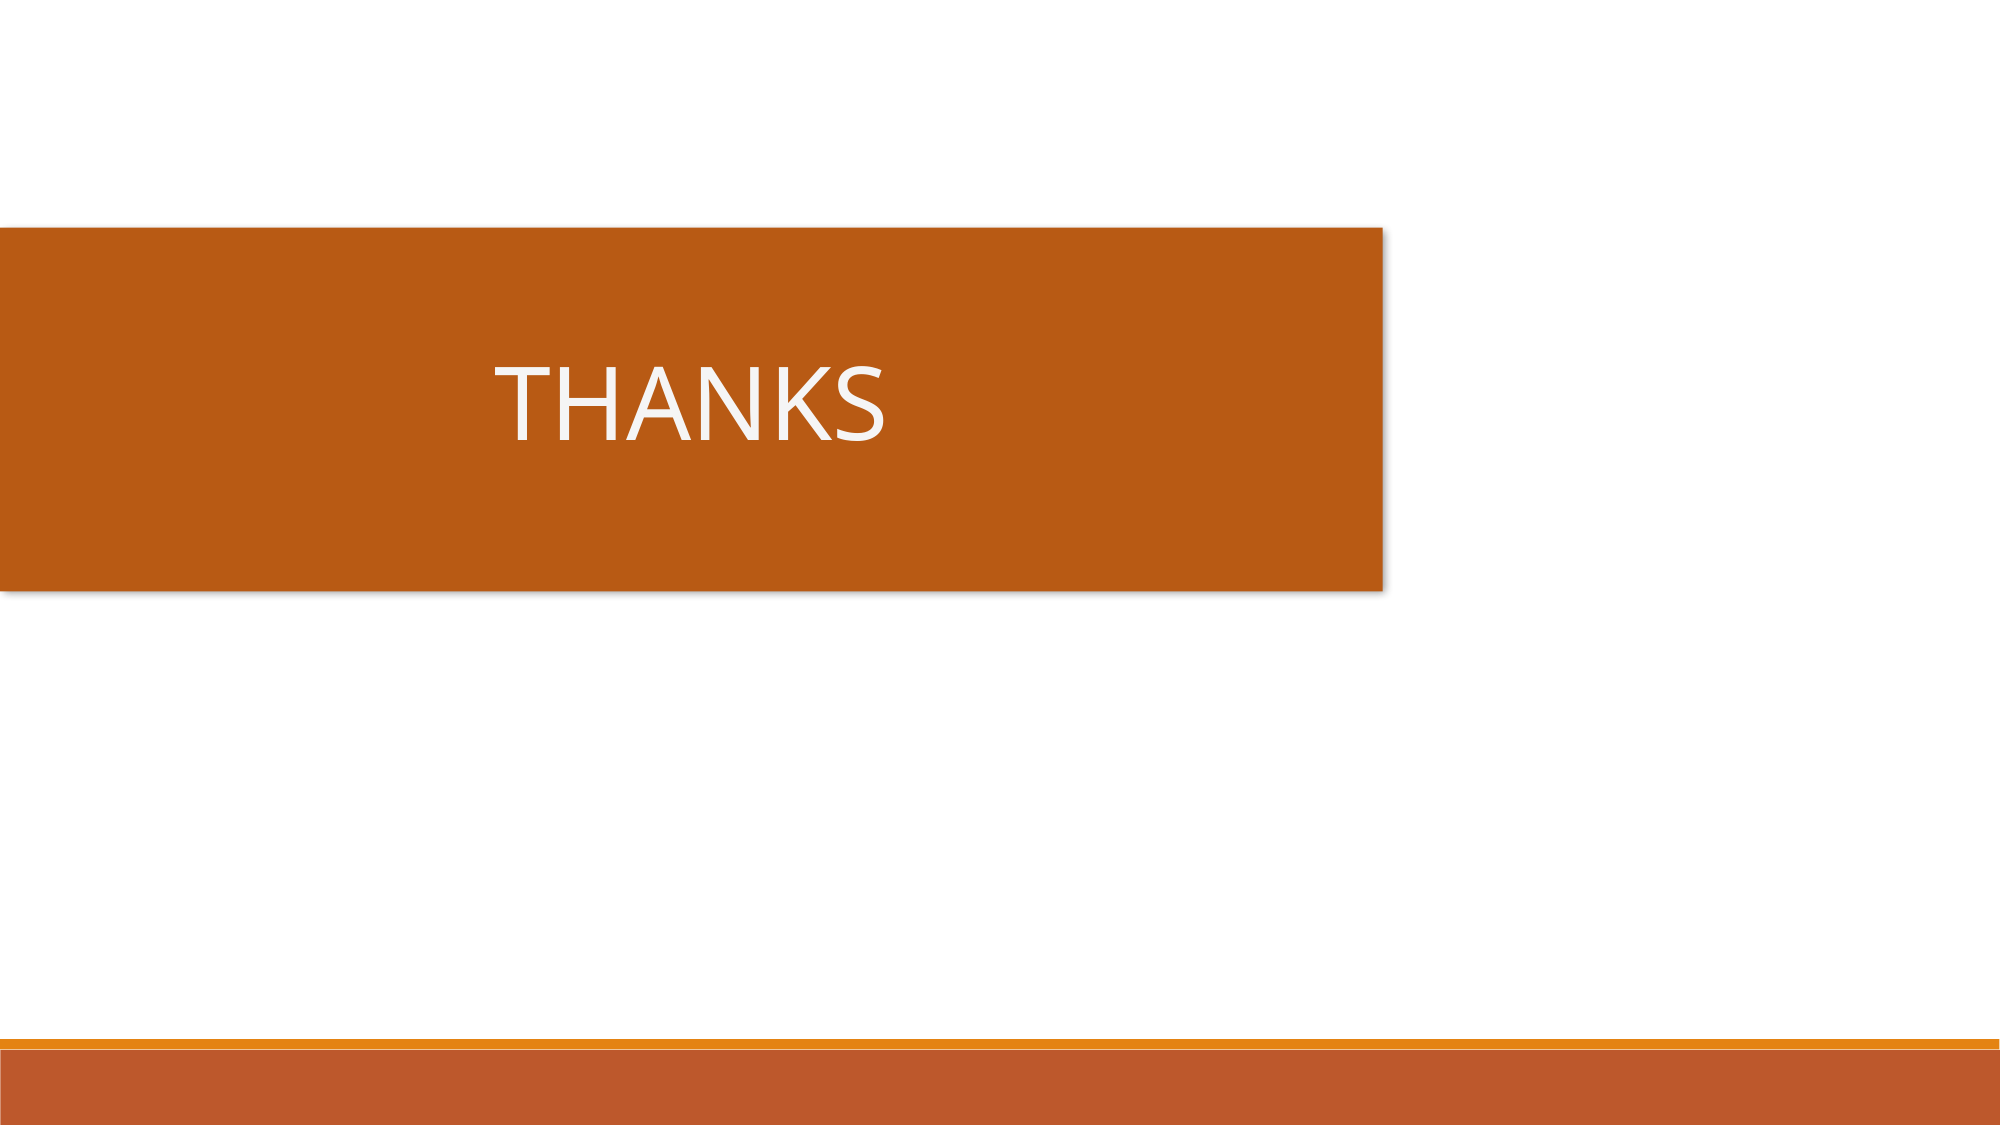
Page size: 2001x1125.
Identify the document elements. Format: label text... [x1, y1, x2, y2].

title Thanks [0, 227, 1383, 592]
